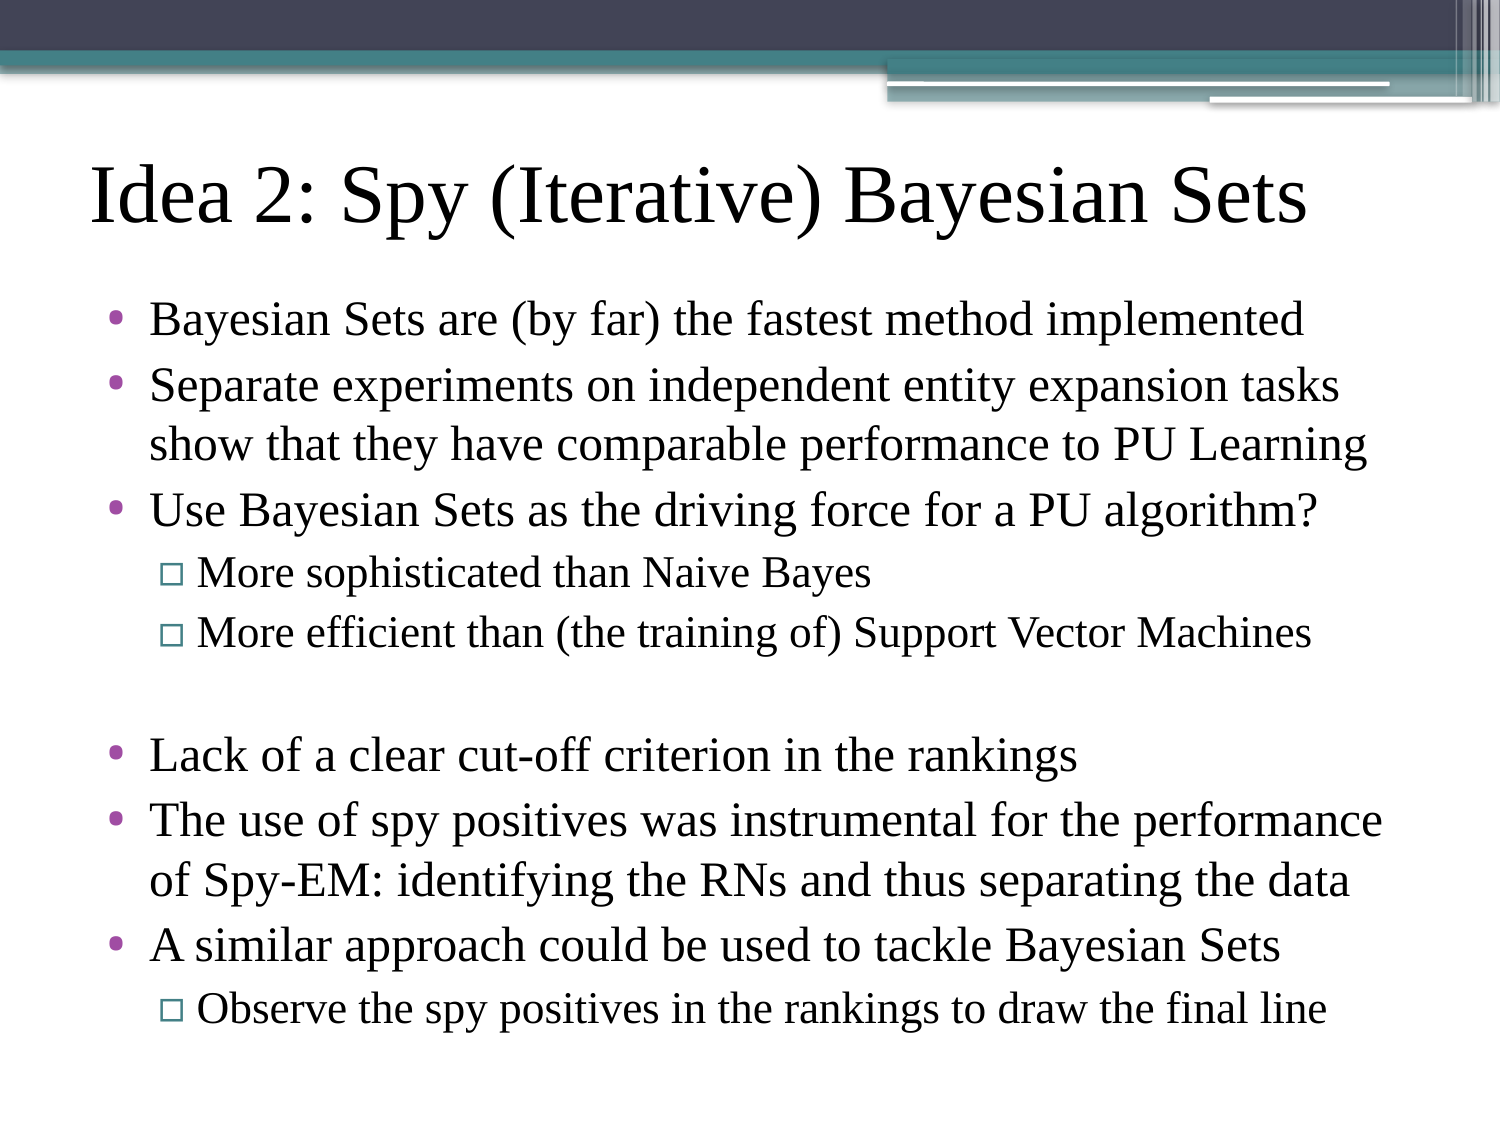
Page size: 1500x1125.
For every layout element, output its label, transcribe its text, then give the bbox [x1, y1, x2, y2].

title Idea 2: Spy (Iterative) Bayesian Sets [75, 101, 1425, 277]
list Bayesian Sets are (by far) the fastest method implemented Separate experiments on independent entity expansion tasks show that they have comparable performance to PU Learning Use Bayesian Sets as the driving force for a PU algorithm? More sophisticated than Naive Bayes More efficient than (the training of) Support Vector Machines Lack of a clear cut-off criterion in the rankings The use of spy positives was instrumental for the performance of Spy-EM: identifying the RNs and thus separating the data A similar approach could be used to tackle Bayesian Sets Observe the spy positives in the rankings to draw the final line [75, 278, 1425, 1047]
